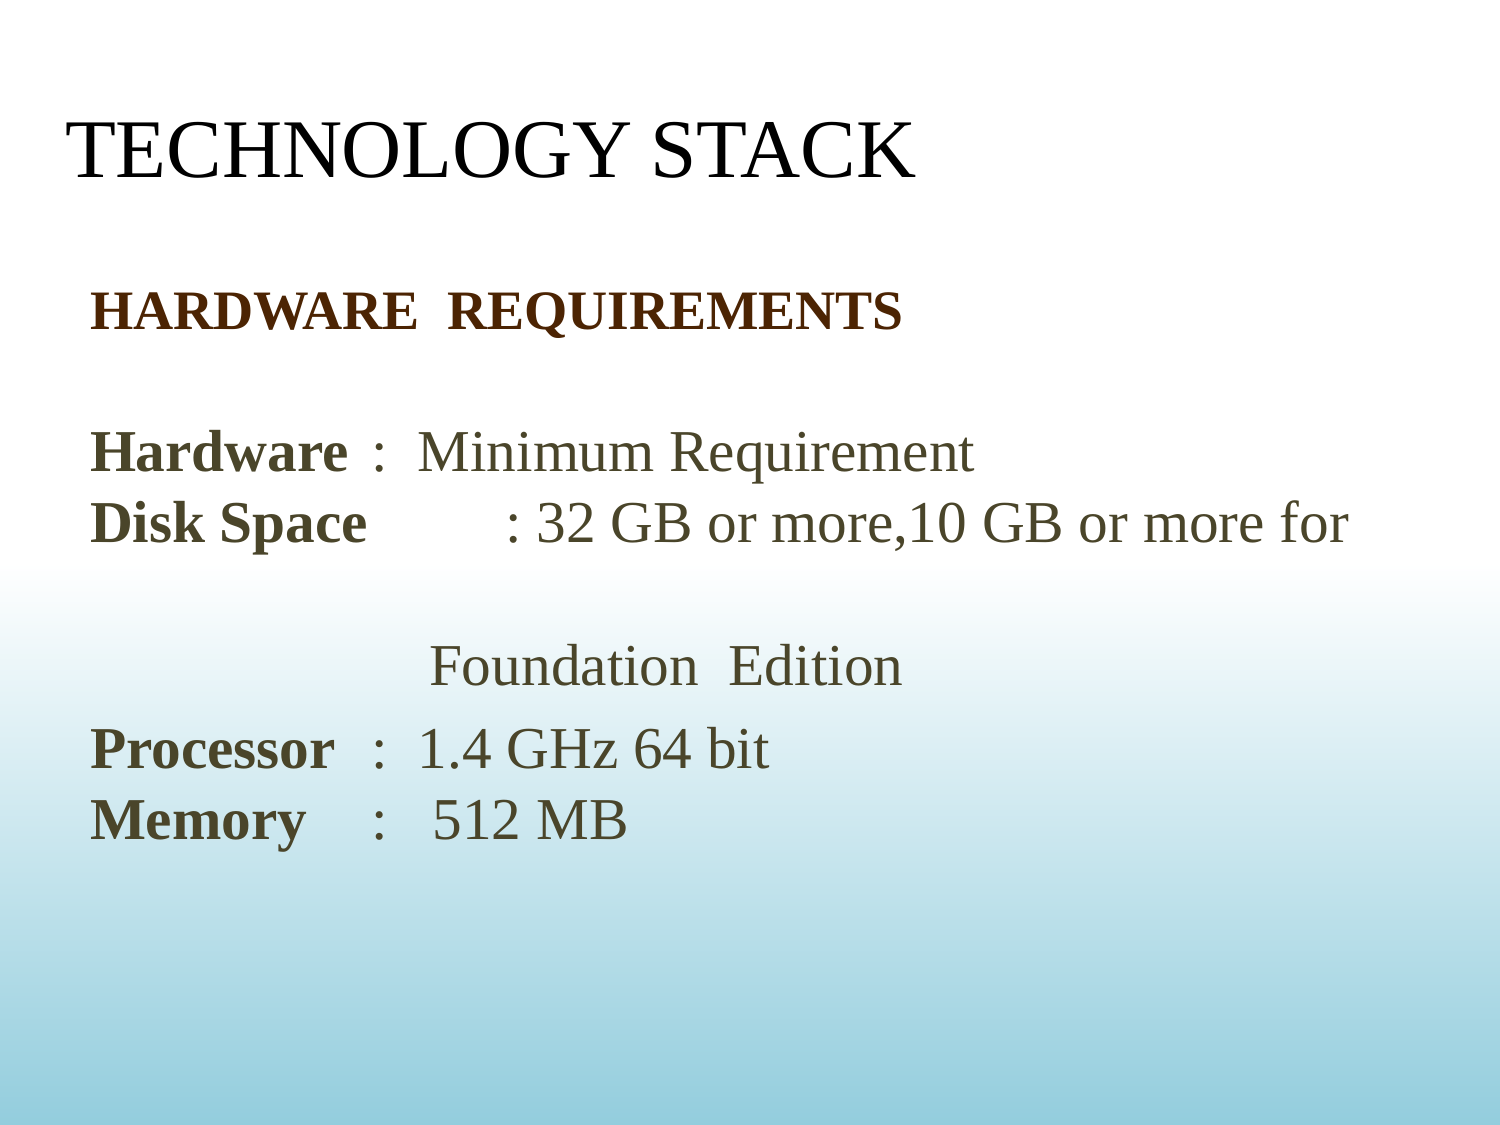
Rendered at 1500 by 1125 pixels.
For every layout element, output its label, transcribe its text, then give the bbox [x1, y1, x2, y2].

title TECHNOLOGY STACK [48, 48, 1440, 240]
list HARDWARE REQUIREMENTS Hardware : Minimum Requirement Disk Space : 32 GB or more,10 GB or more for Foundation Edition Processor : 1.4 GHz 64 bit Memory : 512 MB [75, 262, 1425, 1005]
